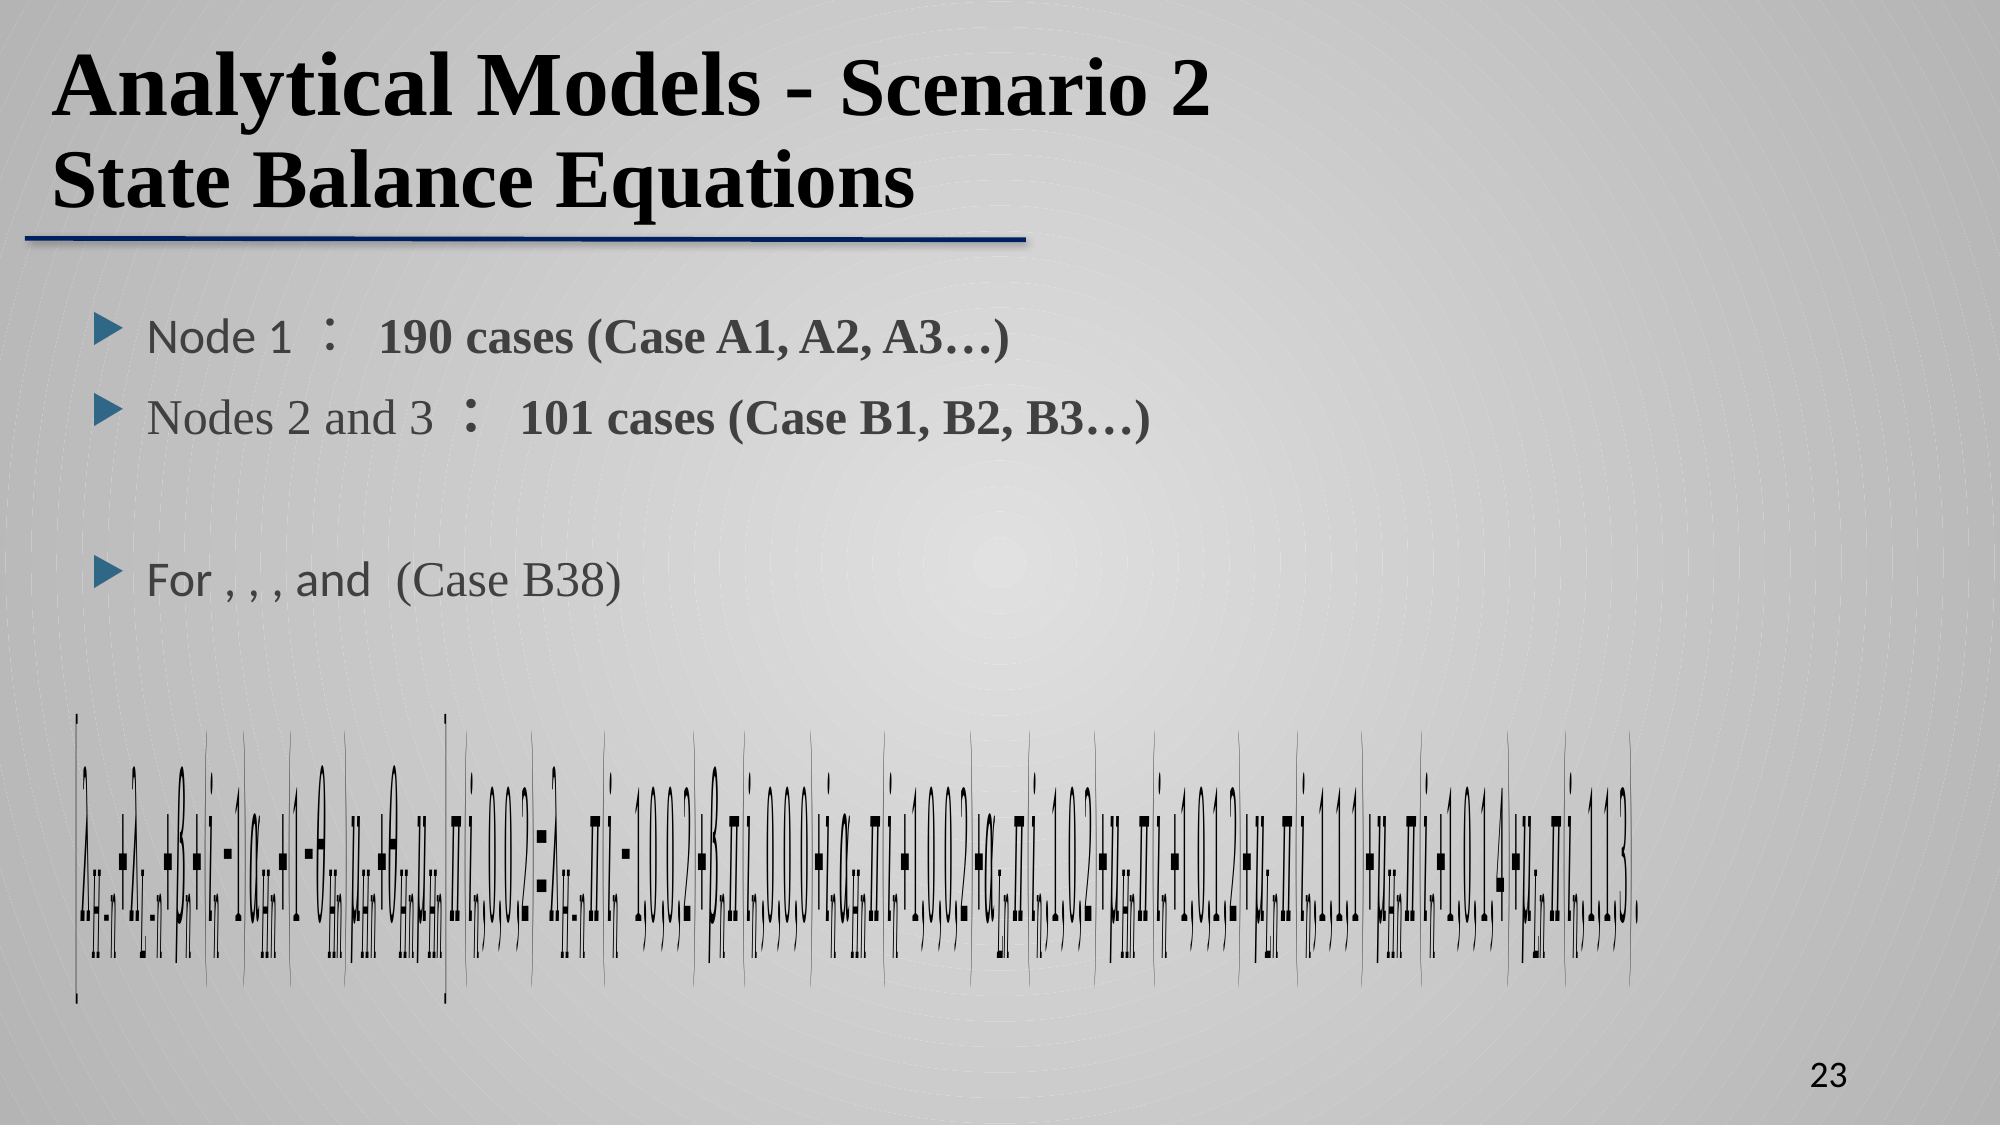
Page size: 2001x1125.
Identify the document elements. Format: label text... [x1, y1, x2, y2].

title Analytical Models - Scenario 2 State Balance Equations [36, 22, 1576, 240]
slide_number 23 [1412, 1042, 1863, 1103]
